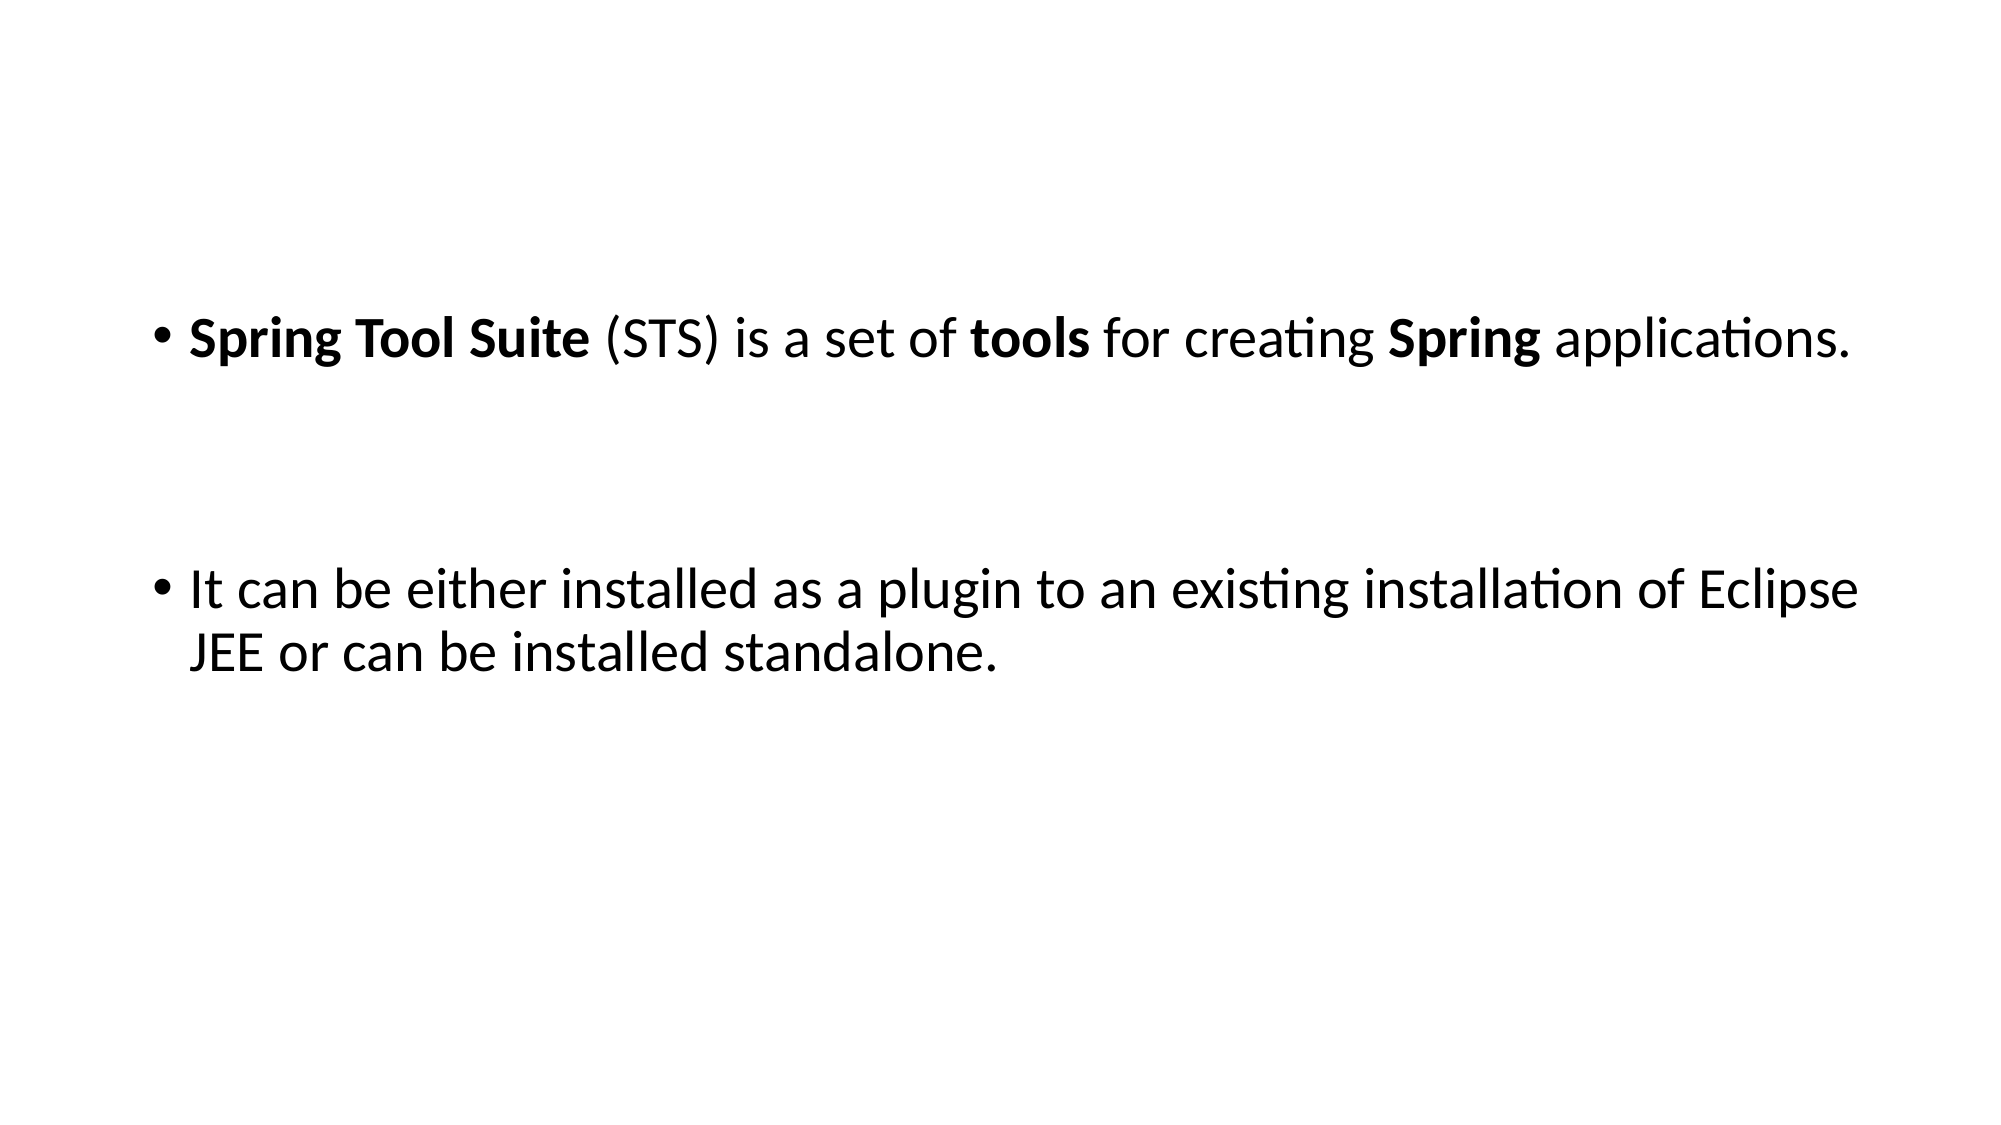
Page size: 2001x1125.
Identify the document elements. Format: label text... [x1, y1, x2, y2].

list Spring Tool Suite (STS) is a set of tools for creating Spring applications. It can be either installed as a plugin to an existing installation of Eclipse JEE or can be installed standalone. [137, 299, 1893, 1014]
